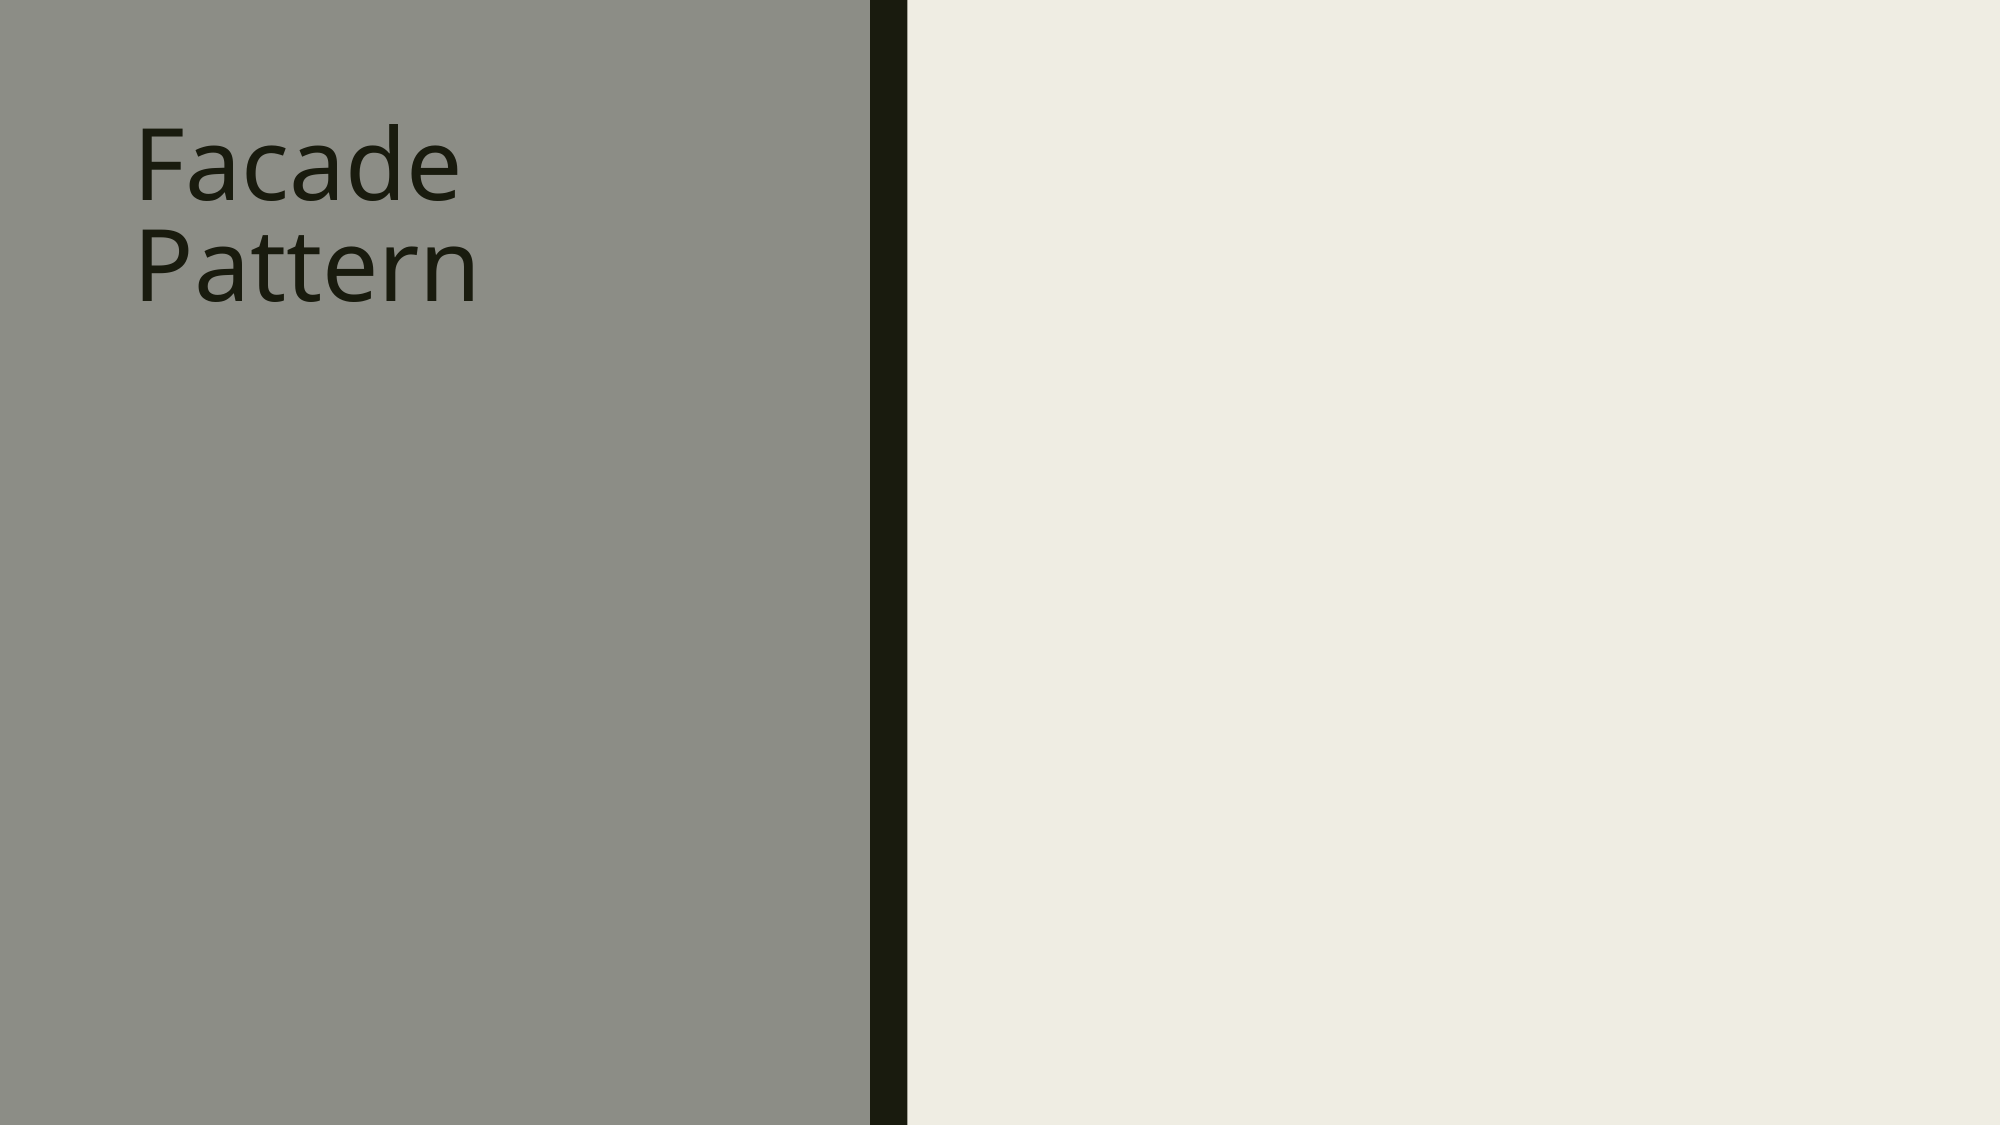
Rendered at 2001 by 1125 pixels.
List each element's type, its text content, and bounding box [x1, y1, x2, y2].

title Facade Pattern [118, 112, 752, 467]
